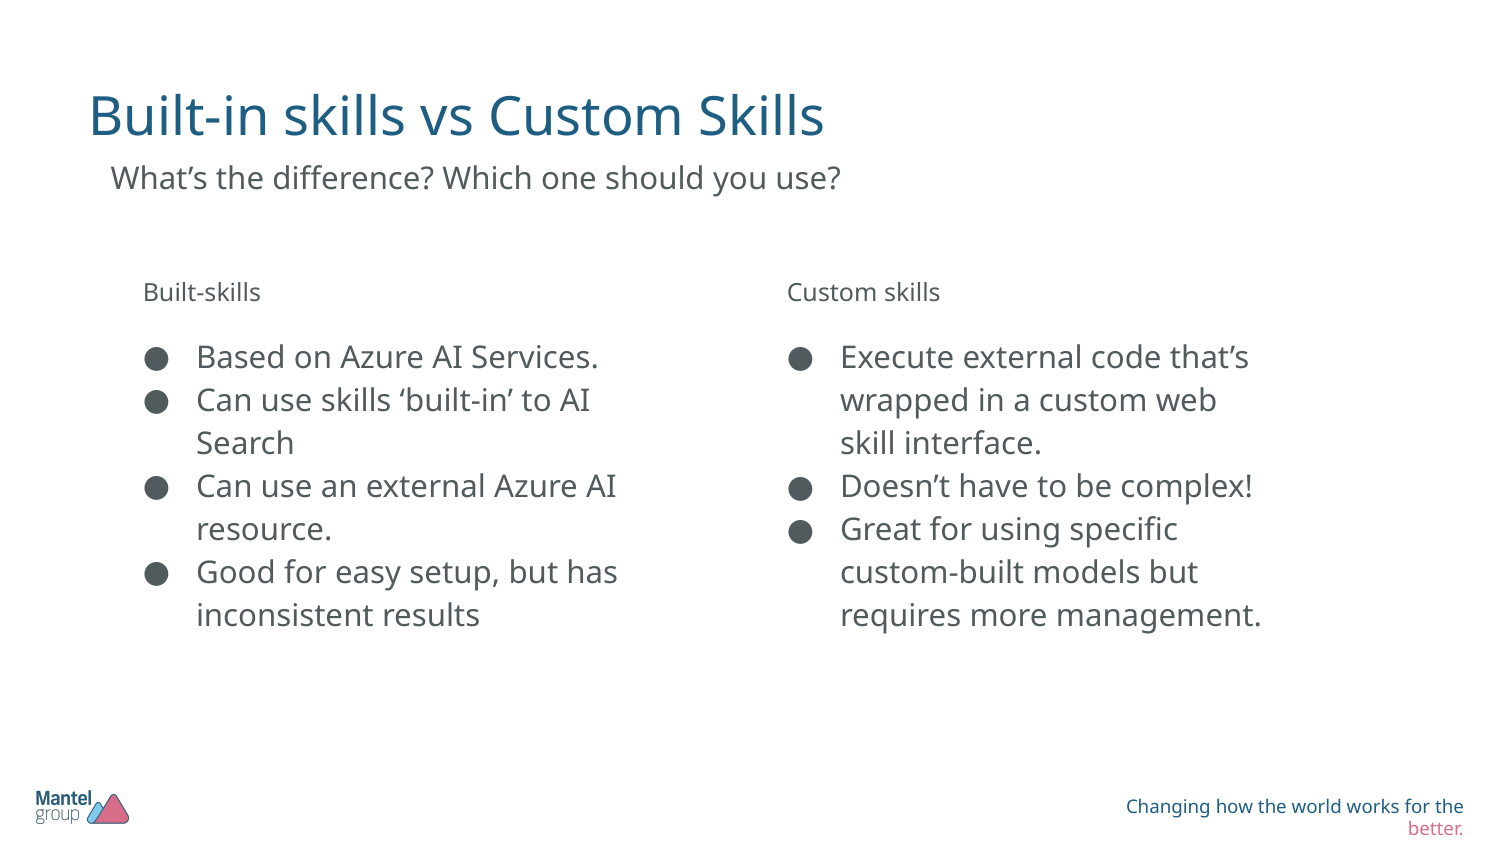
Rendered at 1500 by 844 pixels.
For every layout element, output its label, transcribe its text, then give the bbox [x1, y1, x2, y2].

subtitle What’s the difference? Which one should you use? [73, 147, 1427, 202]
list Execute external code that’s wrapped in a custom web skill interface. Doesn’t have to be complex! Great for using specific custom-built models but requires more management. [750, 316, 1286, 753]
title Built-in skills vs Custom Skills [73, 73, 1472, 148]
subtitle Custom skills [750, 265, 1109, 319]
subtitle Built-skills [106, 265, 466, 319]
list Based on Azure AI Services. Can use skills ‘built-in’ to AI Search Can use an external Azure AI resource. Good for easy setup, but has inconsistent results [106, 316, 642, 753]
picture [36, 790, 129, 824]
